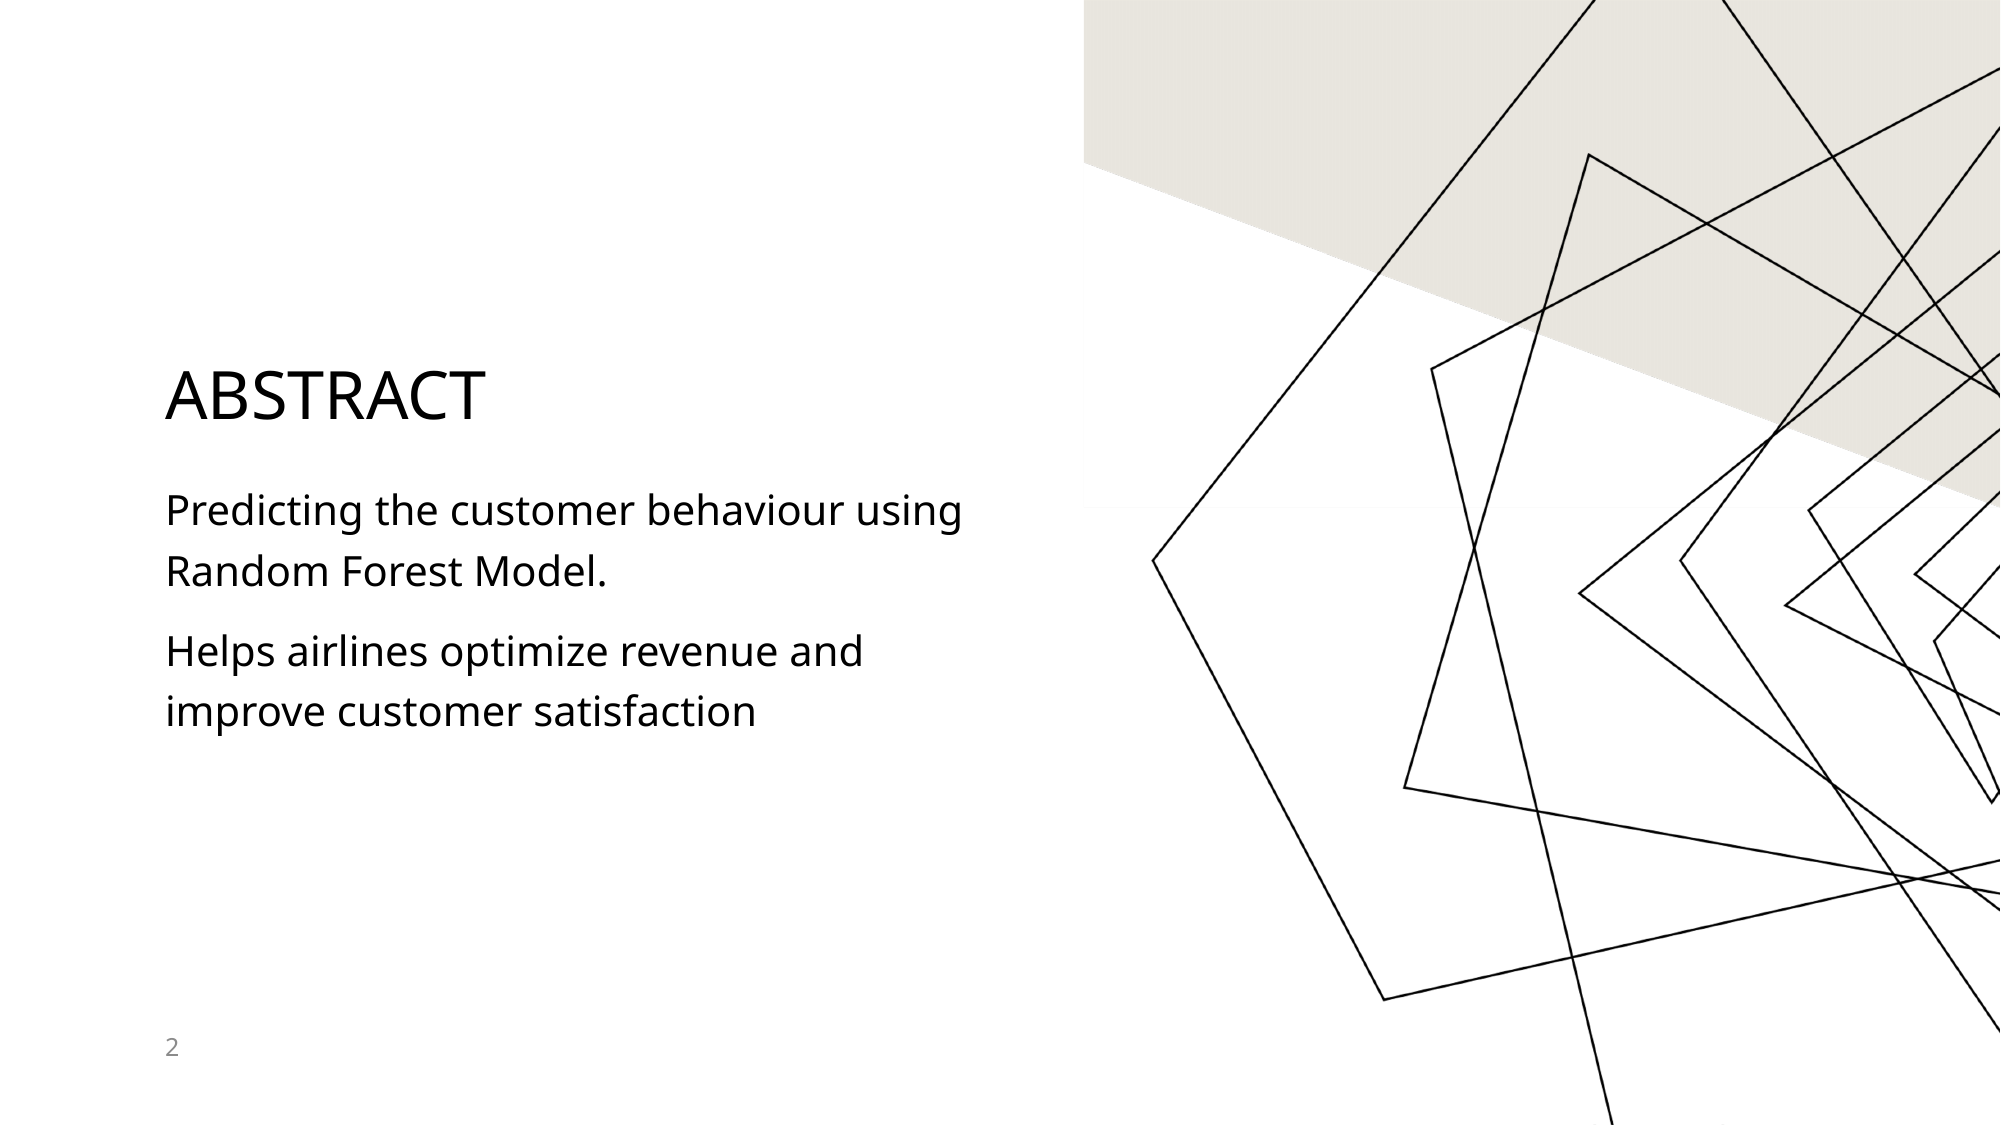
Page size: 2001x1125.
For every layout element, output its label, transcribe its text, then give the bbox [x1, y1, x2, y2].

list Predicting the customer behaviour using Random Forest Model. Helps airlines optimize revenue and improve customer satisfaction [150, 466, 1000, 980]
title Abstract [150, 51, 1000, 442]
picture [1083, 0, 2001, 1125]
slide_number 2 [150, 1024, 254, 1074]
